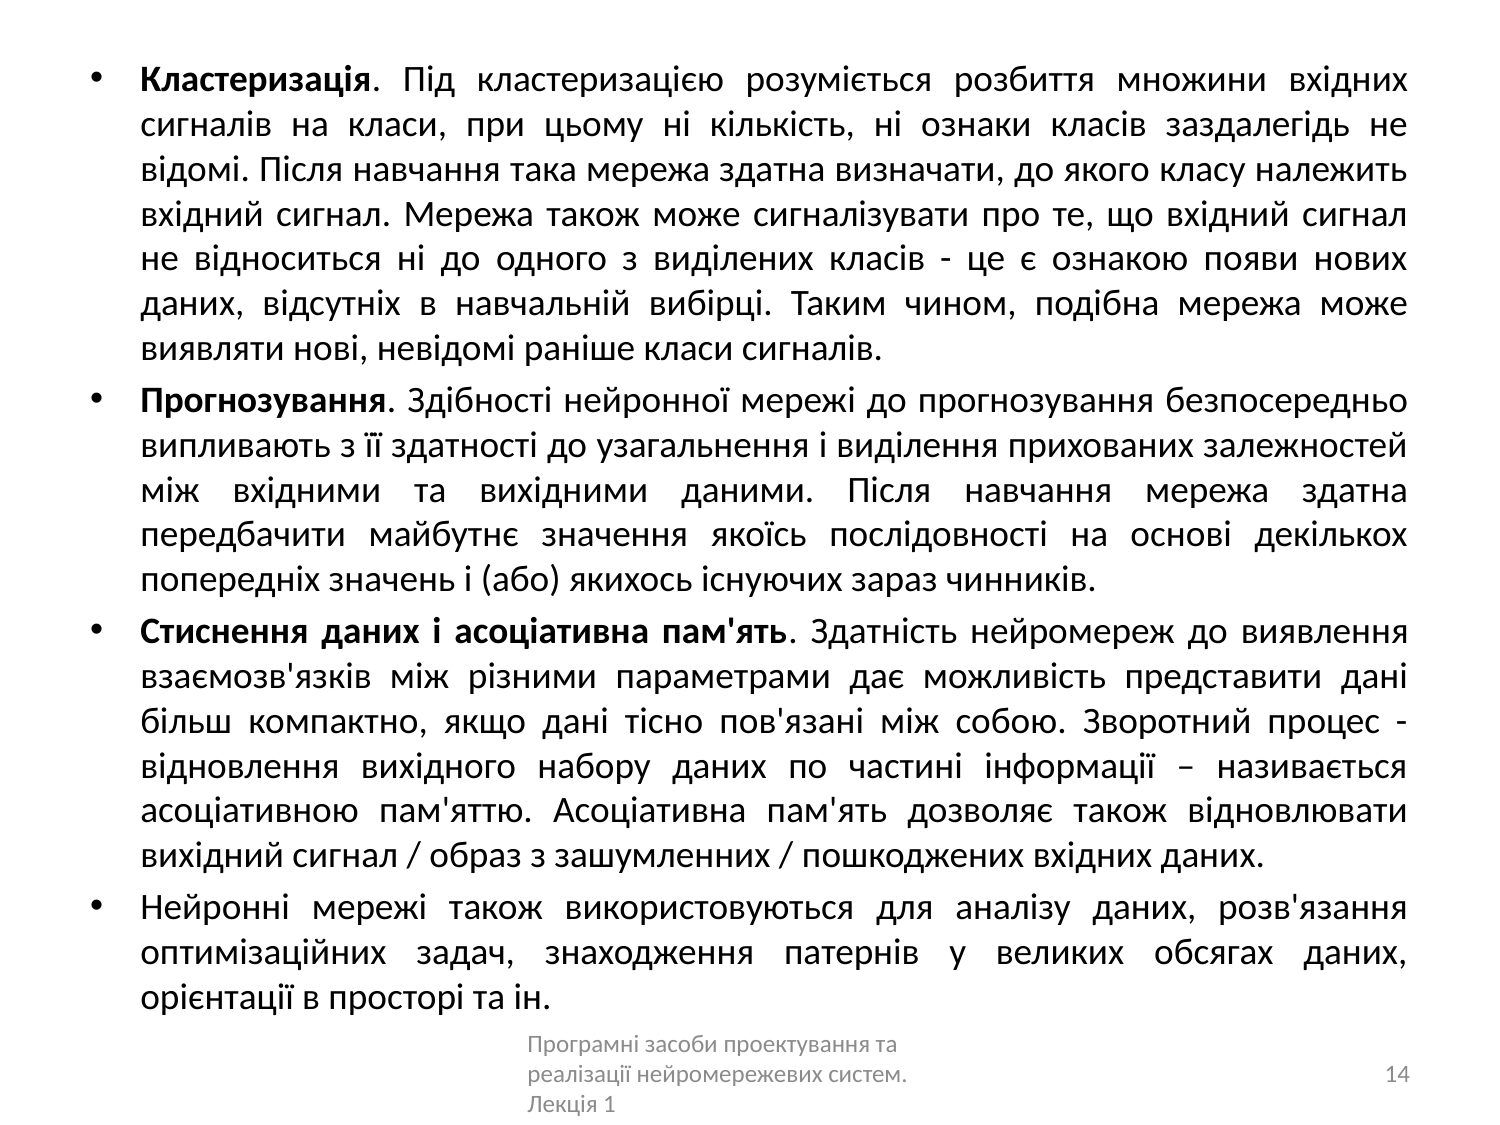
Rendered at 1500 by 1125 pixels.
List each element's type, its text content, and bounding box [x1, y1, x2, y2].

list Кластеризація. Під кластеризацією розуміється розбиття множини вхідних сигналів на класи, при цьому ні кількість, ні ознаки класів заздалегідь не відомі. Після навчання така мережа здатна визначати, до якого класу належить вхідний сигнал. Мережа також може сигналізувати про те, що вхідний сигнал не відноситься ні до одного з виділених класів - це є ознакою появи нових даних, відсутніх в навчальній вибірці. Таким чином, подібна мережа може виявляти нові, невідомі раніше класи сигналів. Прогнозування. Здібності нейронної мережі до прогнозування безпосередньо випливають з її здатності до узагальнення і виділення прихованих залежностей між вхідними та вихідними даними. Після навчання мережа здатна передбачити майбутнє значення якоїсь послідовності на основі декількох попередніх значень і (або) якихось існуючих зараз чинників. Стиснення даних і асоціативна пам'ять. Здатність нейромереж до виявлення взаємозв'язків між різними параметрами дає можливість представити дані більш компактно, якщо дані тісно пов'язані між собою. Зворотний процес - відновлення вихідного набору даних по частині інформації – називається асоціативною пам'яттю. Асоціативна пам'ять дозволяє також відновлювати вихідний сигнал / образ з зашумленних / пошкоджених вхідних даних. Нейронні мережі також використовуються для аналізу даних, розв'язання оптимізаційних задач, знаходження патернів у великих обсягах даних, орієнтації в просторі та ін. [75, 46, 1425, 1055]
slide_number 14 [1074, 1042, 1425, 1103]
footer Програмні засоби проектування та реалізації нейромережевих систем. Лекція 1 [512, 1042, 988, 1103]
